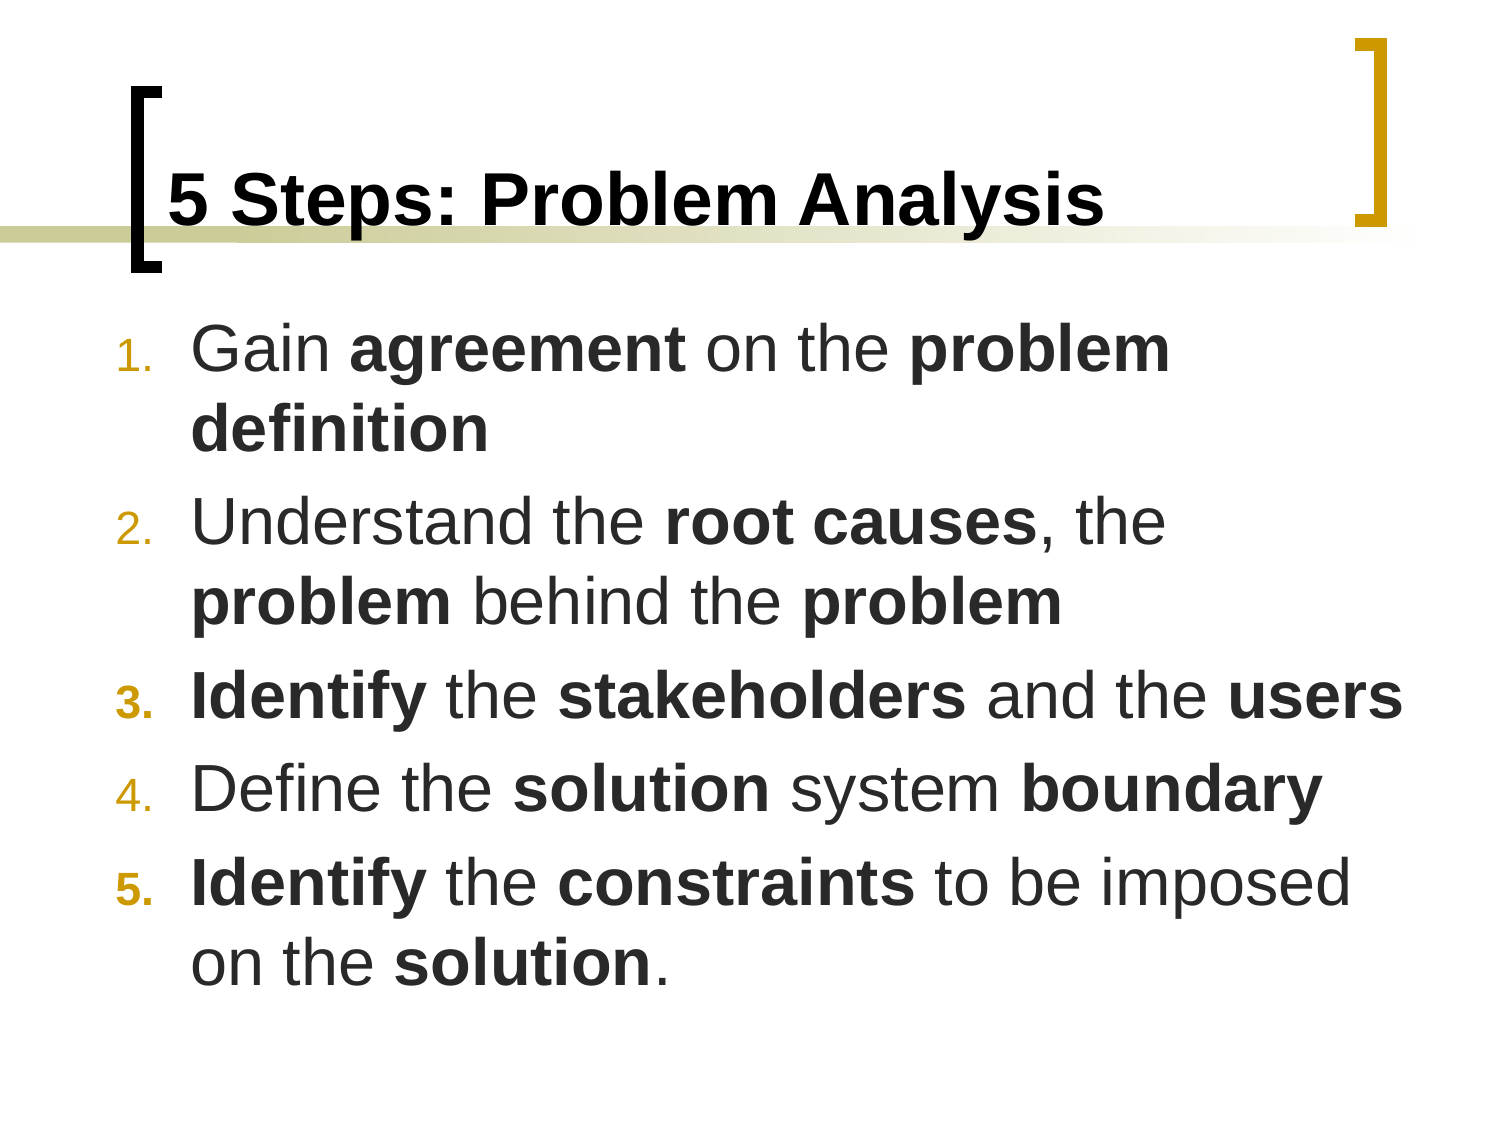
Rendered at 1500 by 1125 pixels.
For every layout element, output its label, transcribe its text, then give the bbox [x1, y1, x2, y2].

list Gain agreement on the problem definition Understand the root causes, the problem behind the problem Identify the stakeholders and the users Define the solution system boundary Identify the constraints to be imposed on the solution. [100, 297, 1438, 1009]
title 5 Steps: Problem Analysis [152, 15, 1328, 248]
